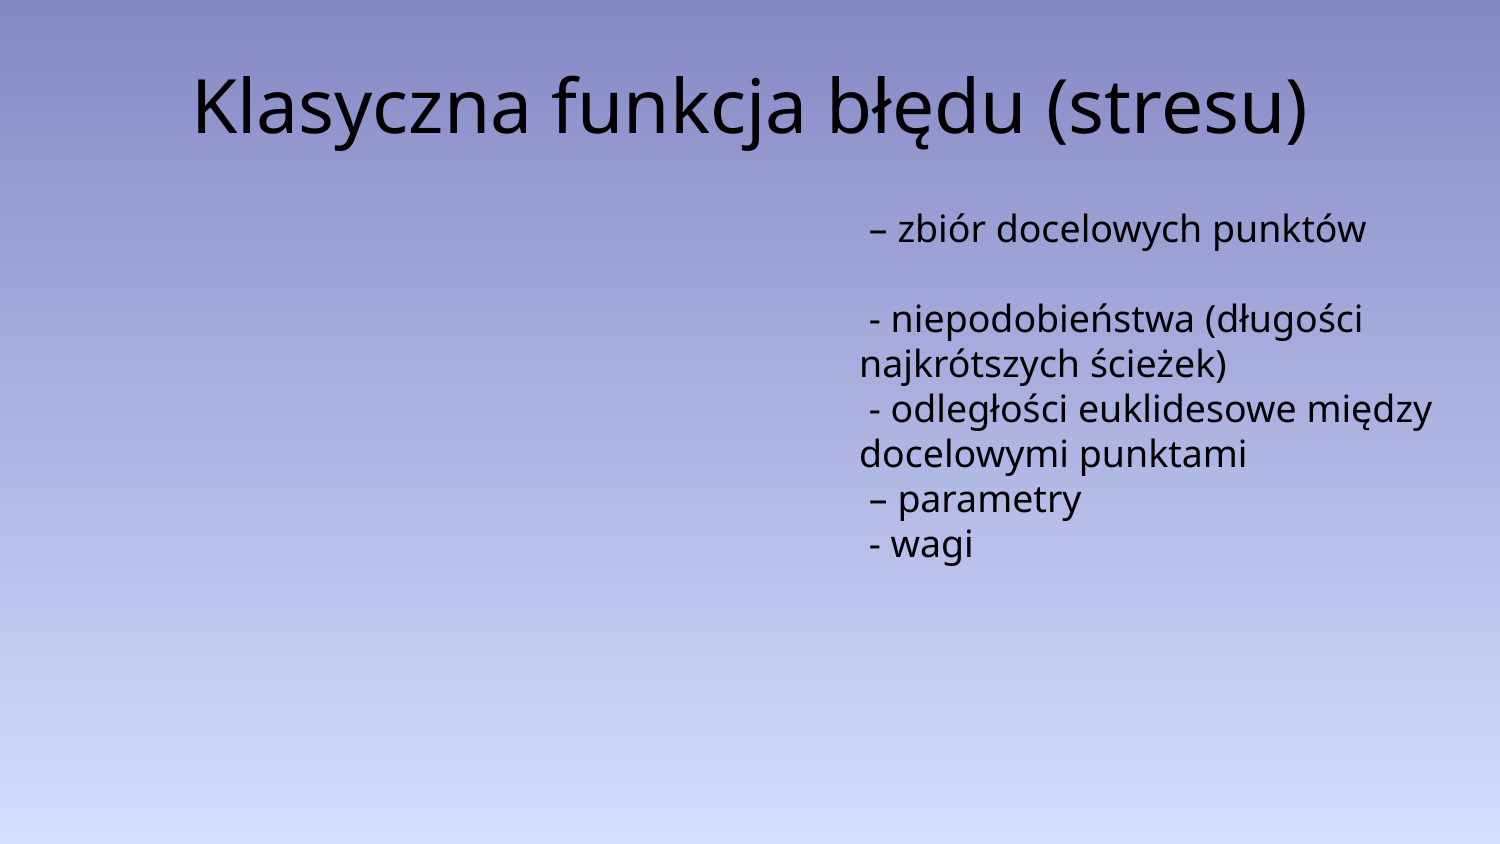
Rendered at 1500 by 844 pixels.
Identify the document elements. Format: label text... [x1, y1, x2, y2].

title Klasyczna funkcja błędu (stresu) [75, 33, 1425, 175]
